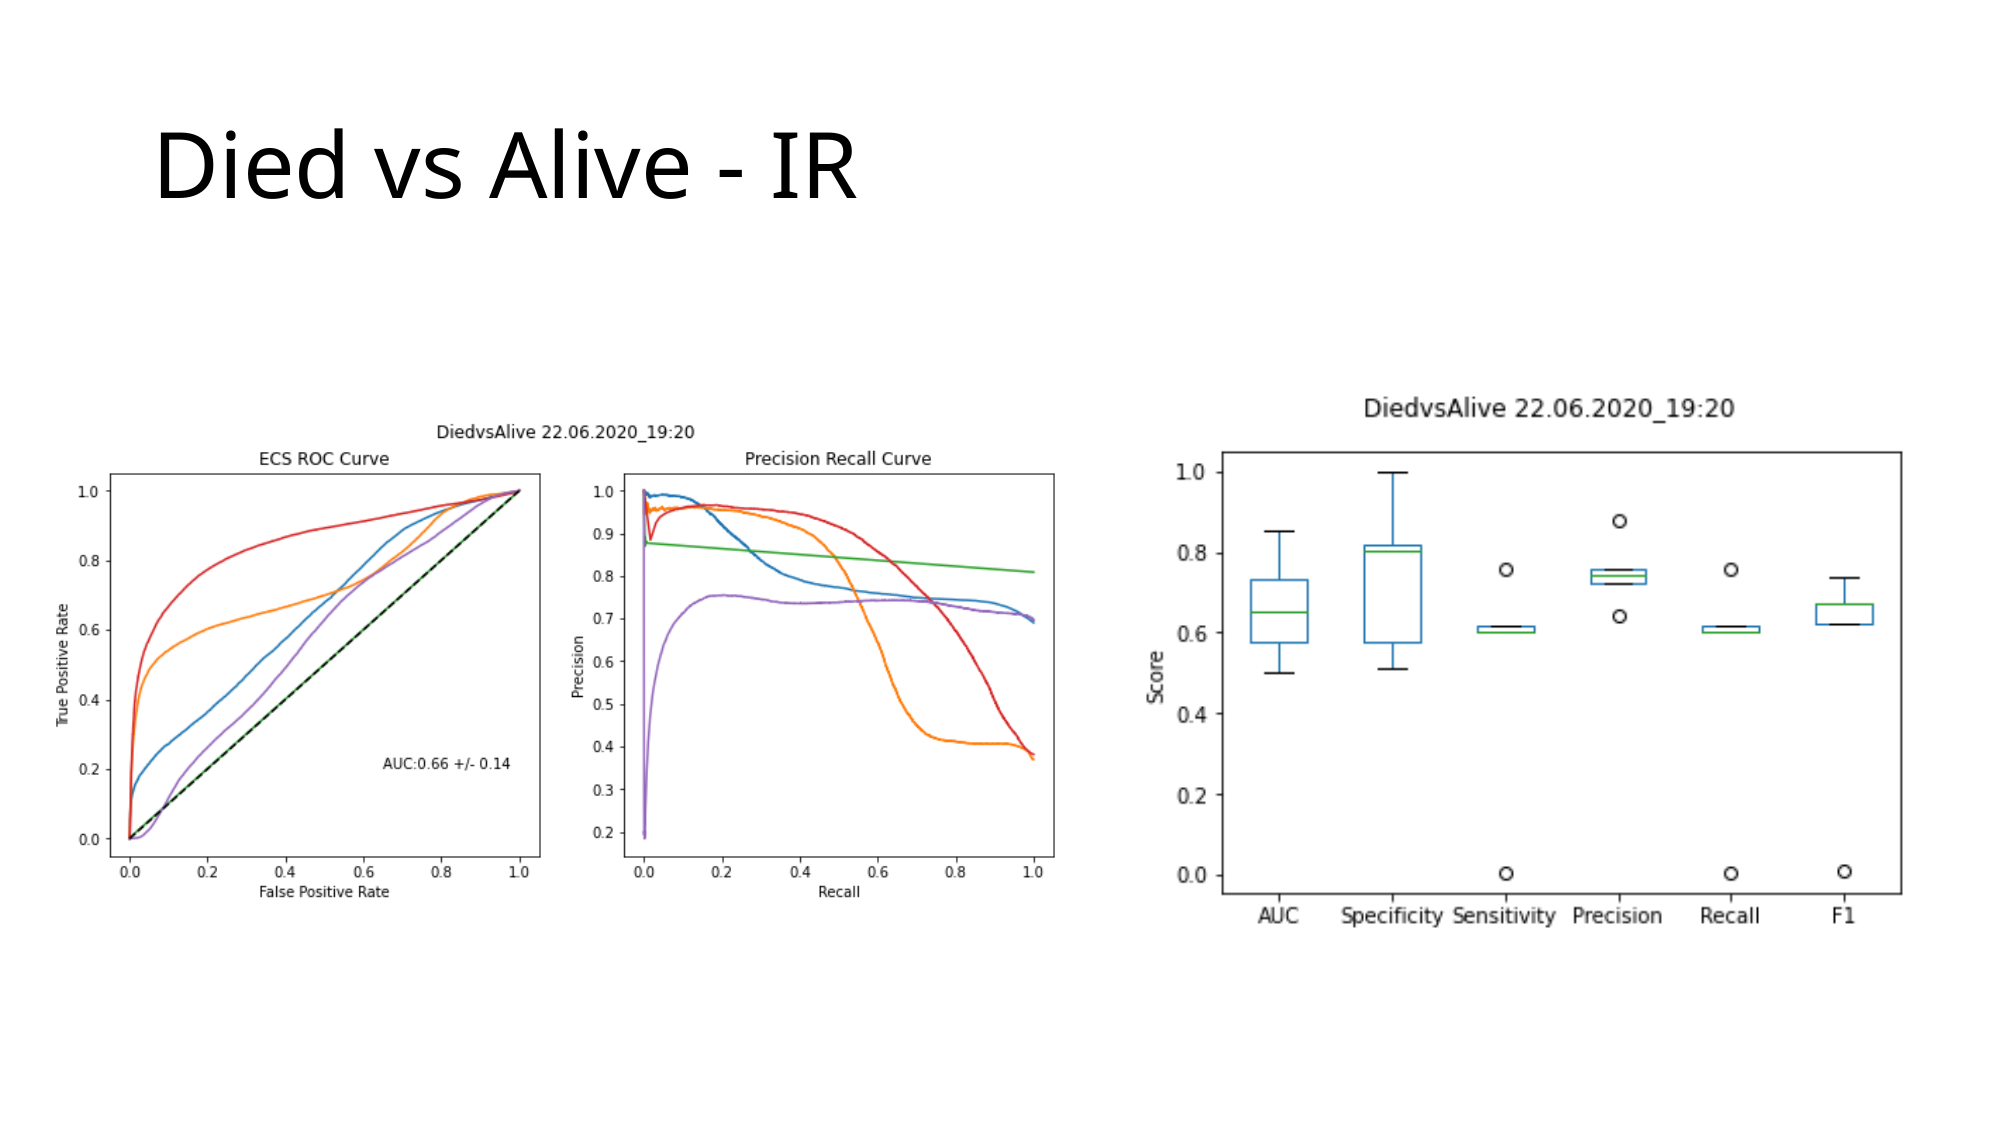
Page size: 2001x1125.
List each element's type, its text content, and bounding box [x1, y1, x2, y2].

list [1133, 381, 1915, 942]
title Died vs Alive - IR [137, 59, 1863, 278]
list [48, 413, 1062, 911]
